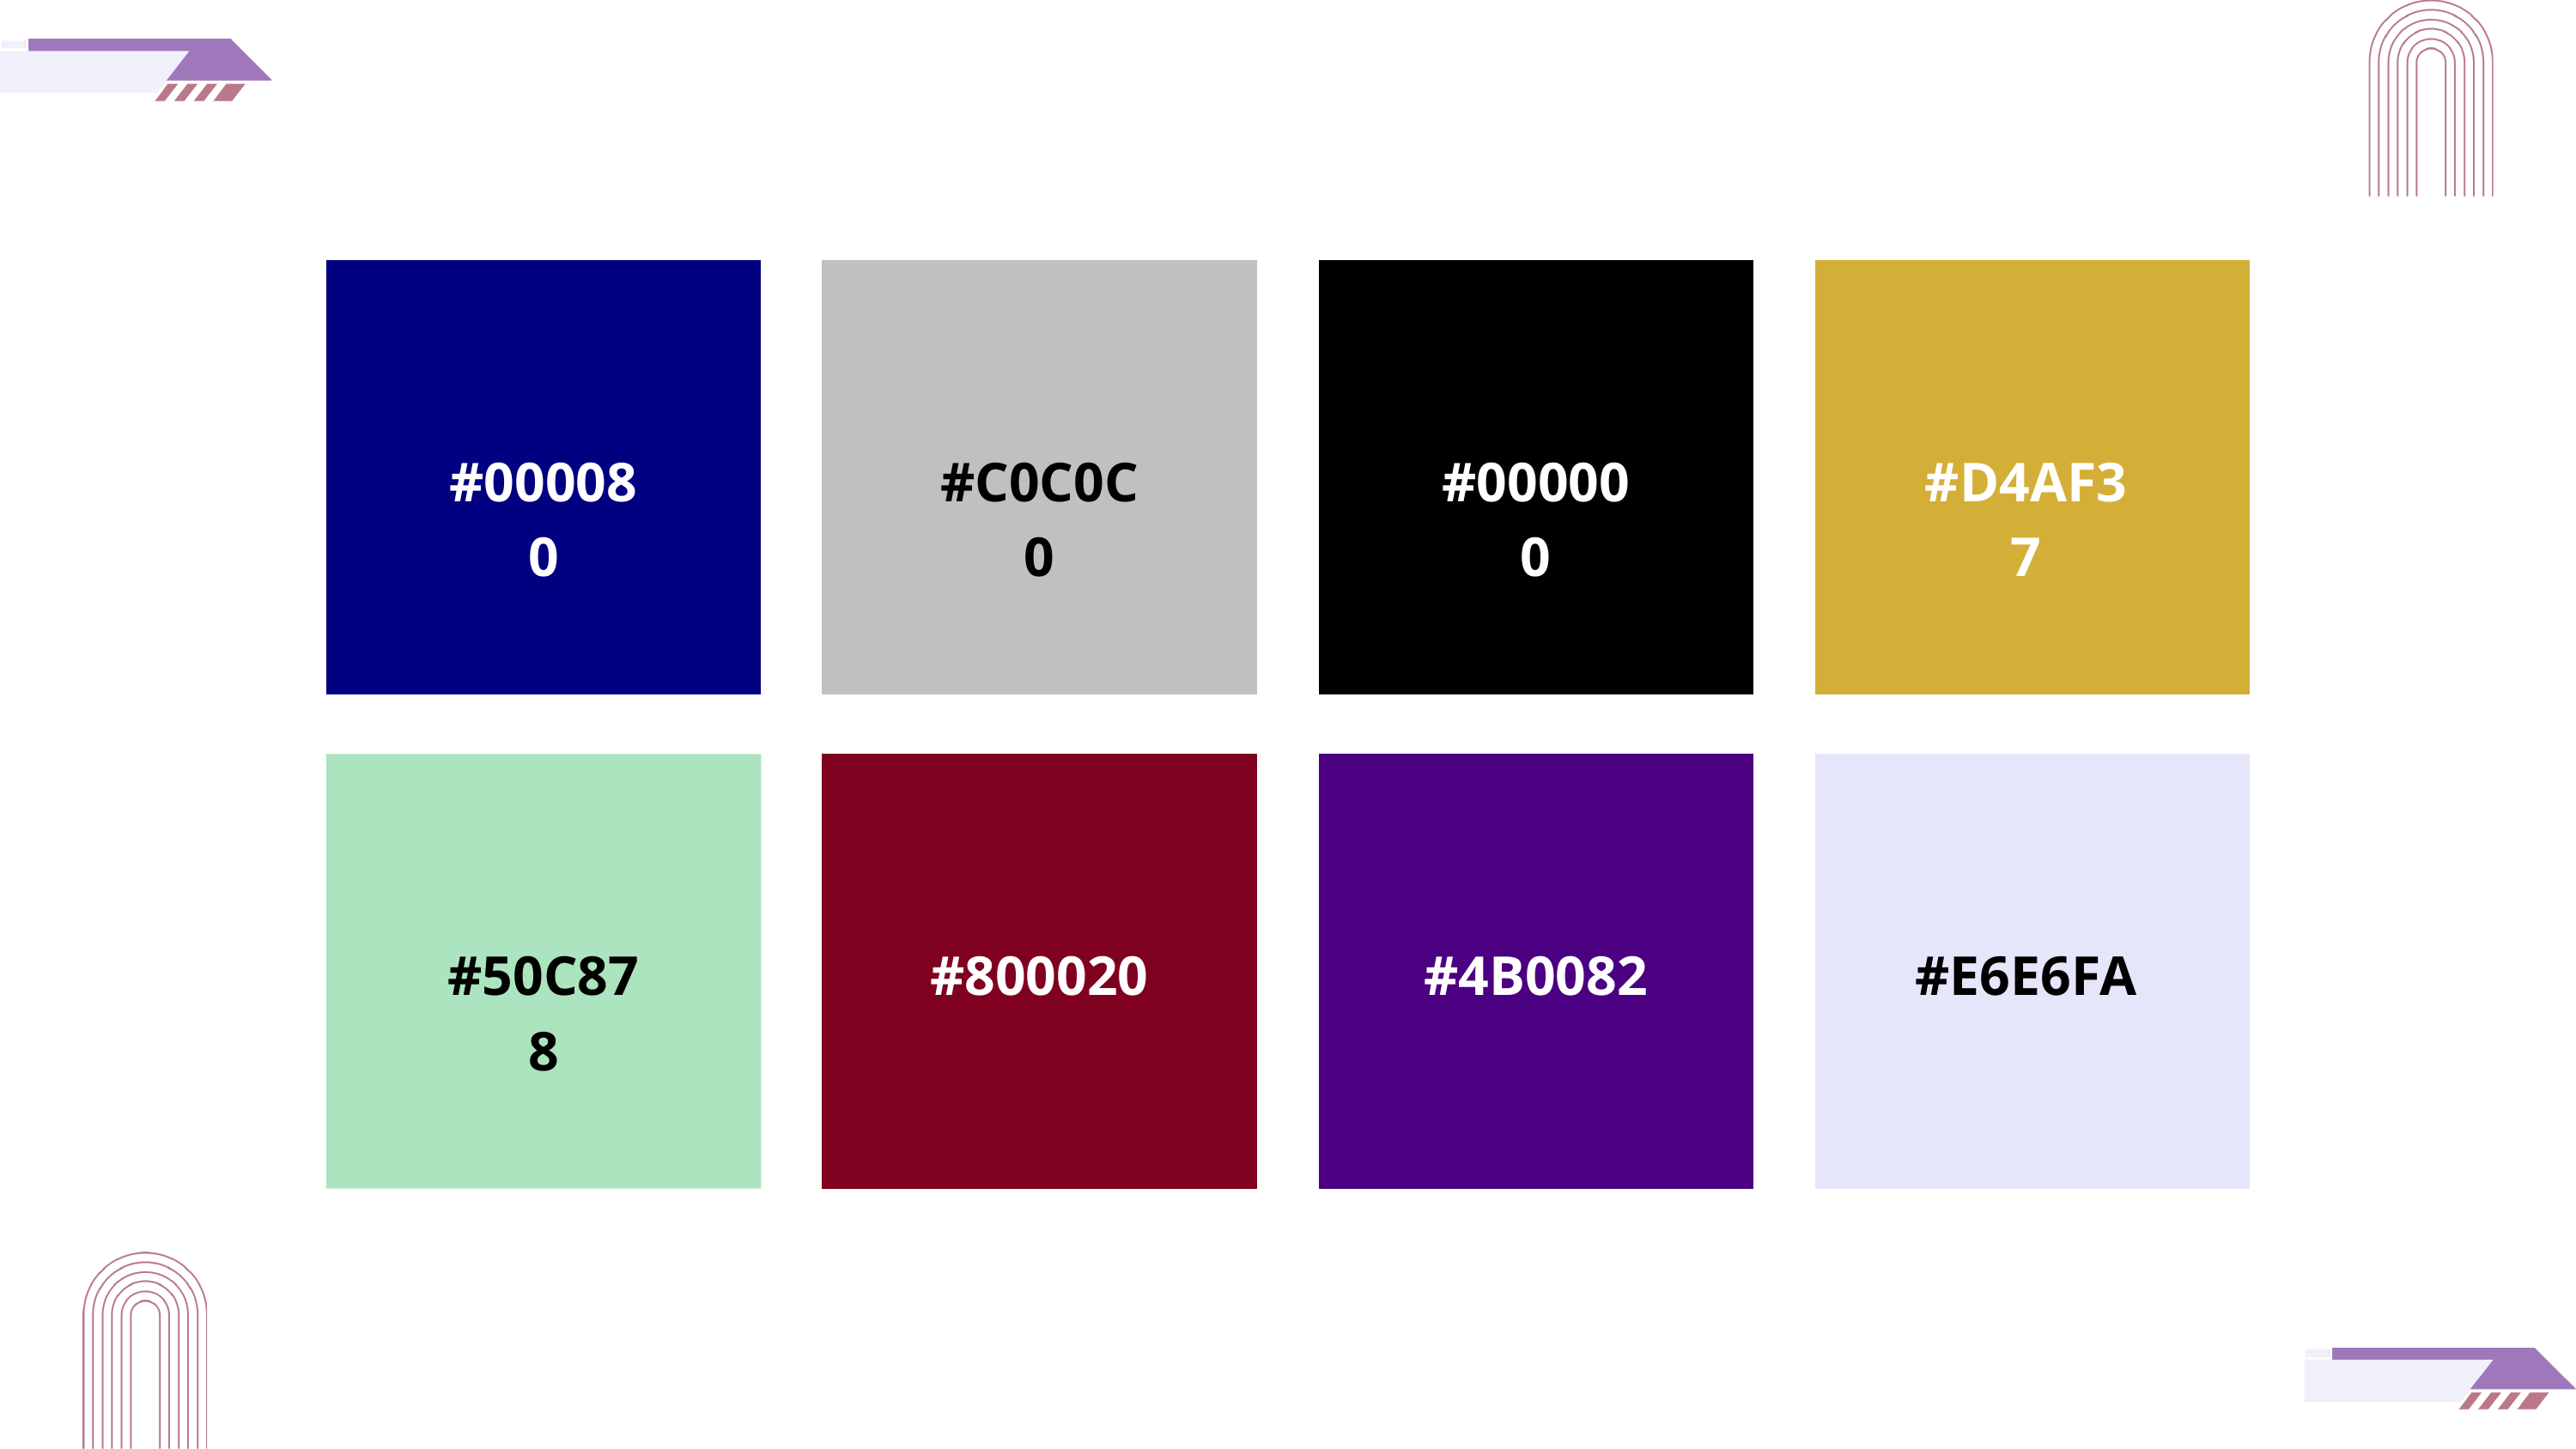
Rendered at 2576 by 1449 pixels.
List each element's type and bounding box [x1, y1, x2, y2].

text_box [0, 39, 272, 101]
text_box [325, 259, 762, 695]
text_box [2304, 1348, 2576, 1410]
text_box [82, 1252, 208, 1449]
text_box [2368, 0, 2494, 197]
text_box [1318, 259, 1754, 695]
text_box [1814, 259, 2251, 695]
text_box [1814, 754, 2251, 1189]
text_box [822, 259, 1257, 695]
text_box [1318, 754, 1754, 1189]
text_box [325, 754, 762, 1189]
text_box [822, 754, 1257, 1189]
